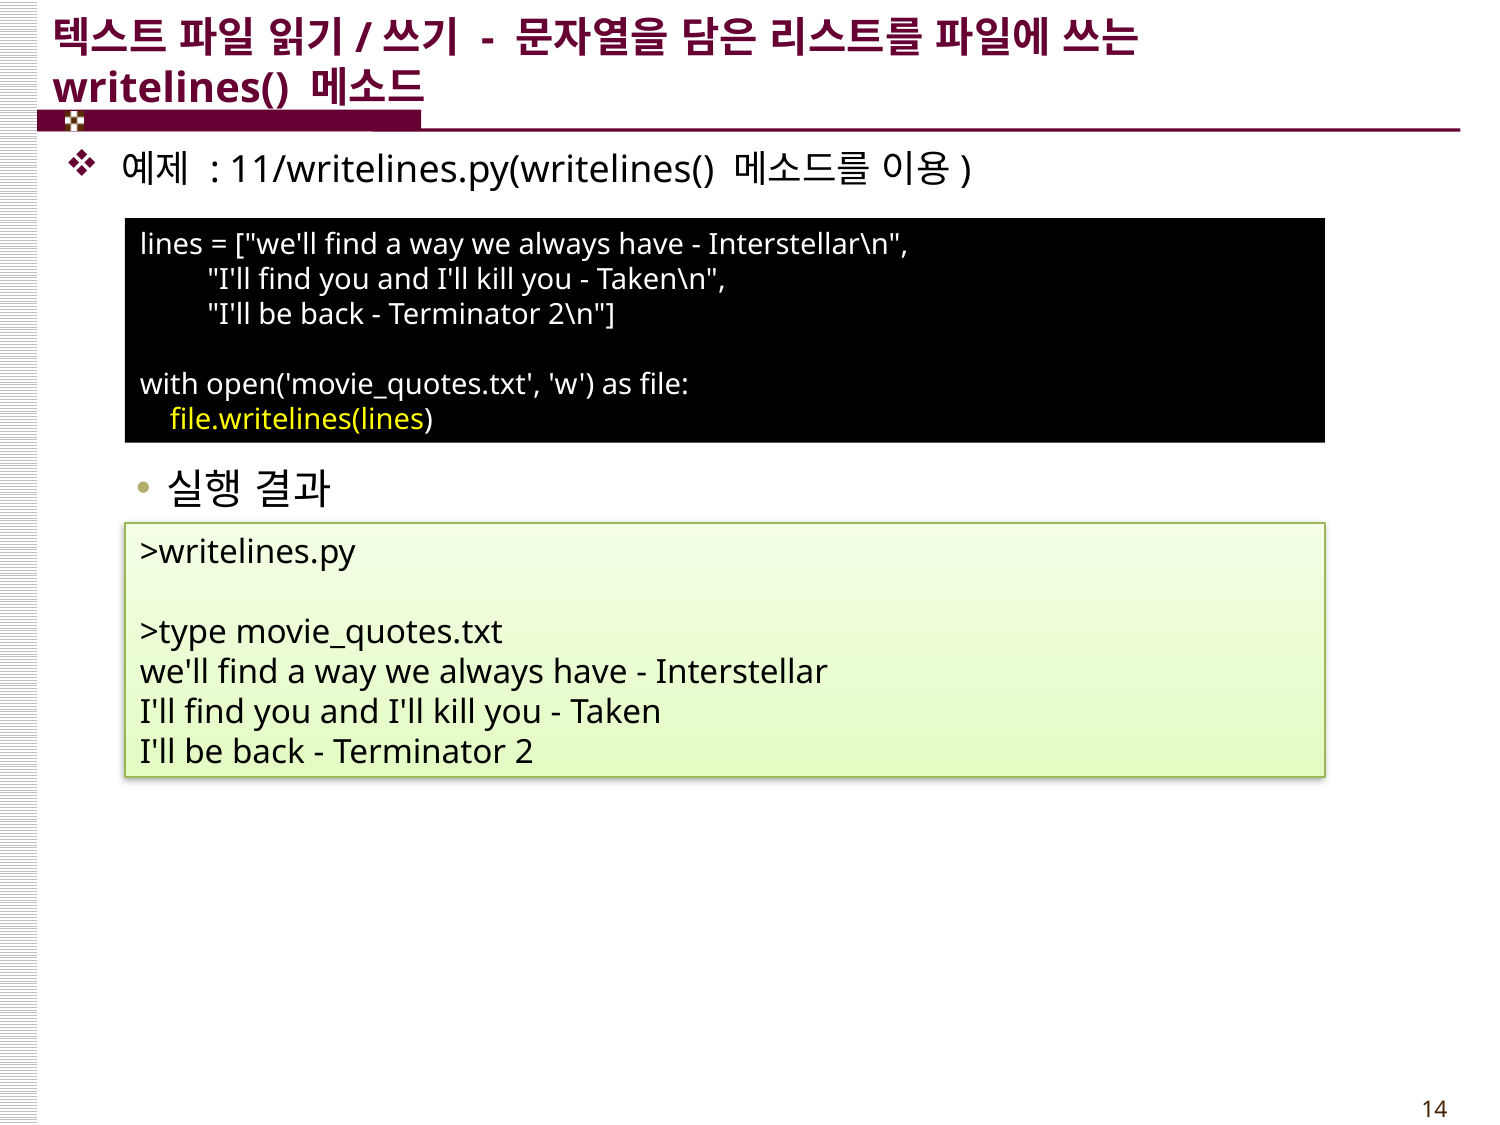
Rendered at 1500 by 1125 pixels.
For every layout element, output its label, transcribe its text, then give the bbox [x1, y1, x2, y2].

picture [65, 111, 84, 131]
text_box >writelines.py >type movie_quotes.txt we'll find a way we always have - Interstellar I'll find you and I'll kill you - Taken I'll be back - Terminator 2 [124, 522, 1326, 778]
title 텍스트 파일 읽기/쓰기 - 문자열을 담은 리스트를 파일에 쓰는 writelines() 메소드 [37, 13, 1278, 109]
text_box 실행 결과 [62, 450, 426, 508]
list 예제 : 11/writelines.py(writelines() 메소드를 이용) [50, 137, 1475, 1075]
text_box lines = ["we'll find a way we always have - Interstellar\n", "I'll find you and I'll kill you - Taken\n", "I'll be back - Terminator 2\n"] with open('movie_quotes.txt', 'w') as file: file.writelines(lines) [124, 218, 1325, 443]
